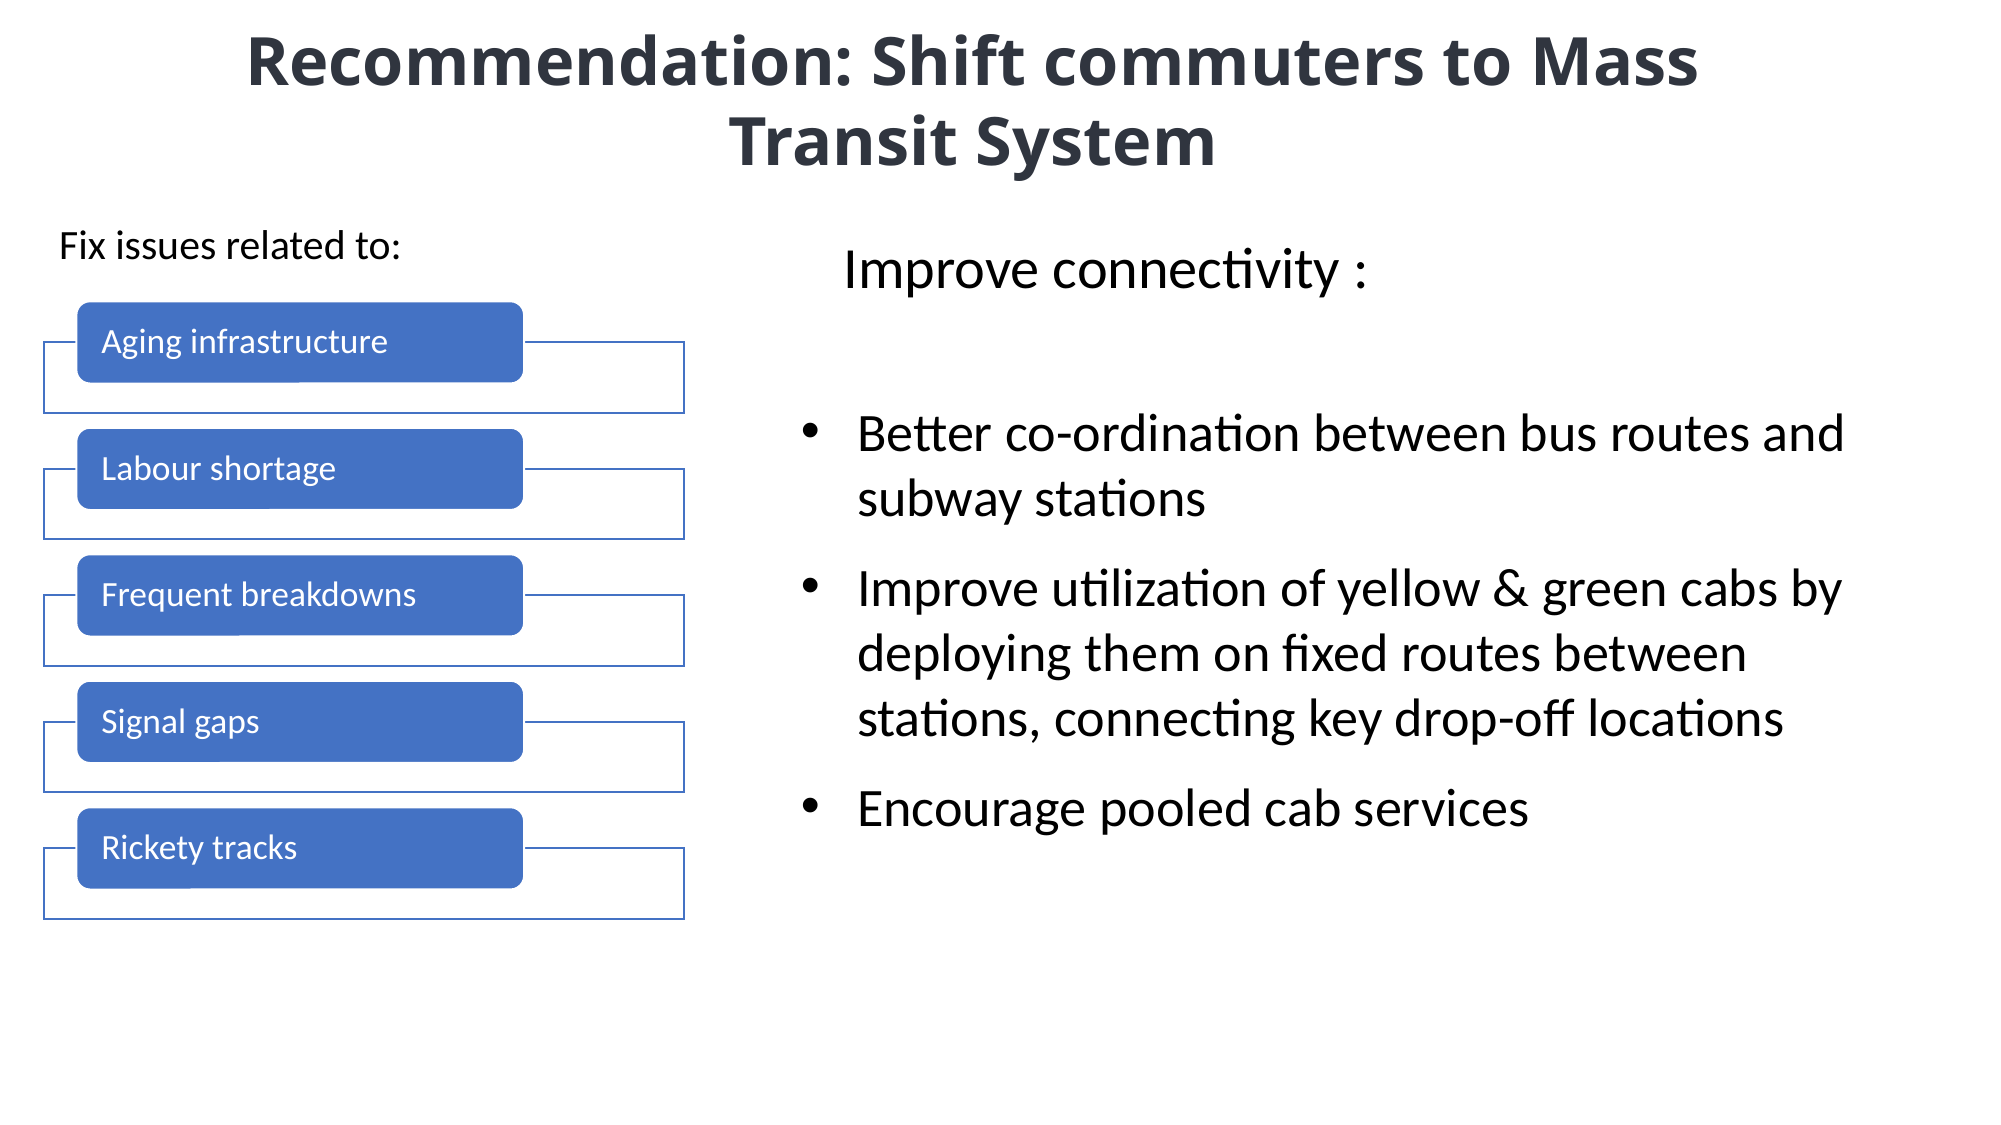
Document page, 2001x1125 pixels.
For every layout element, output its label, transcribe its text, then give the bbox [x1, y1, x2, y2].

text_box Fix issues related to: [44, 210, 787, 276]
text_box Better co-ordination between bus routes and subway stations Improve utilization of yellow & green cabs by deploying them on fixed routes between stations, connecting key drop-off locations Encourage pooled cab services [786, 390, 1919, 845]
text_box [44, 286, 685, 934]
text_box Recommendation: Shift commuters to Mass Transit System [143, 19, 1804, 179]
text_box Improve connectivity : [828, 222, 1571, 308]
